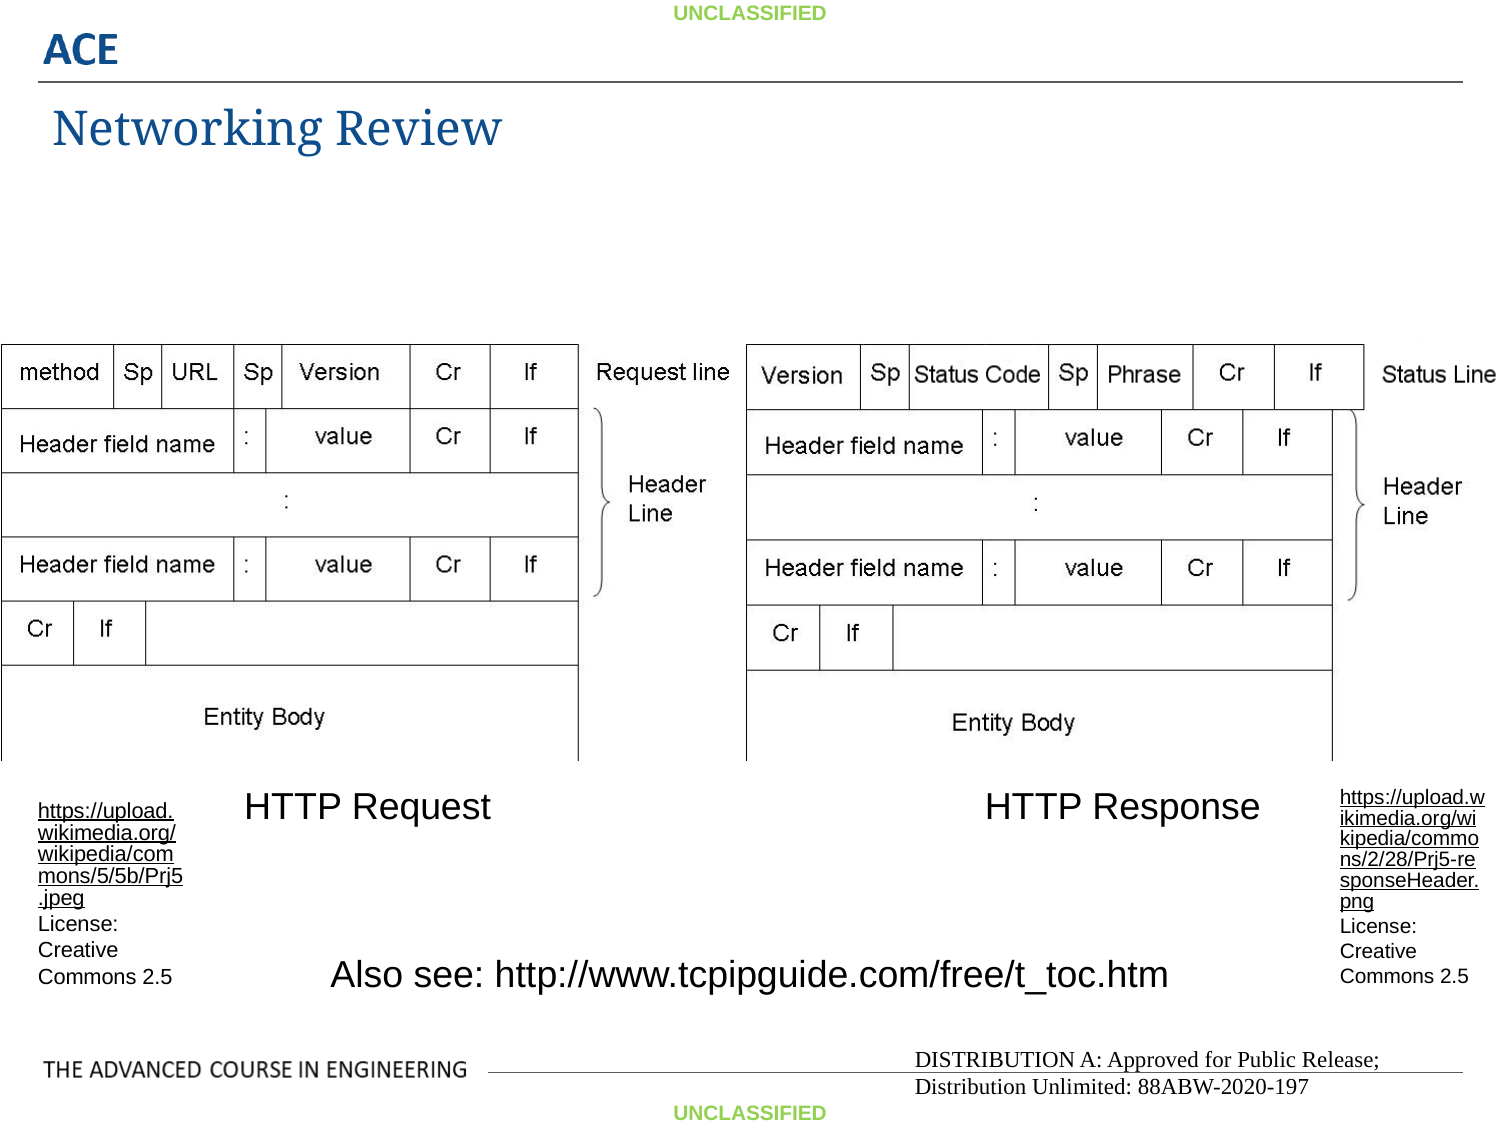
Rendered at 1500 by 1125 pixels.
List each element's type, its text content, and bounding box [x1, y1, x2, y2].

picture [37, 24, 122, 70]
text_box https://upload.wikimedia.org/wikipedia/commons/5/5b/Prj5.jpeg License: Creative Commons 2.5 [23, 788, 199, 935]
text_box HTTP Response [969, 774, 1276, 835]
text_box HTTP Request [229, 774, 507, 835]
text_box Also see: http://www.tcpipguide.com/free/t_toc.htm [309, 942, 1191, 1003]
picture [27, 1046, 488, 1100]
text_box https://upload.wikimedia.org/wikipedia/commons/2/28/Prj5-responseHeader.png License: Creative Commons 2.5 [1325, 775, 1500, 941]
list Networking Review [37, 90, 1463, 163]
picture [0, 343, 736, 762]
picture [745, 343, 1500, 762]
